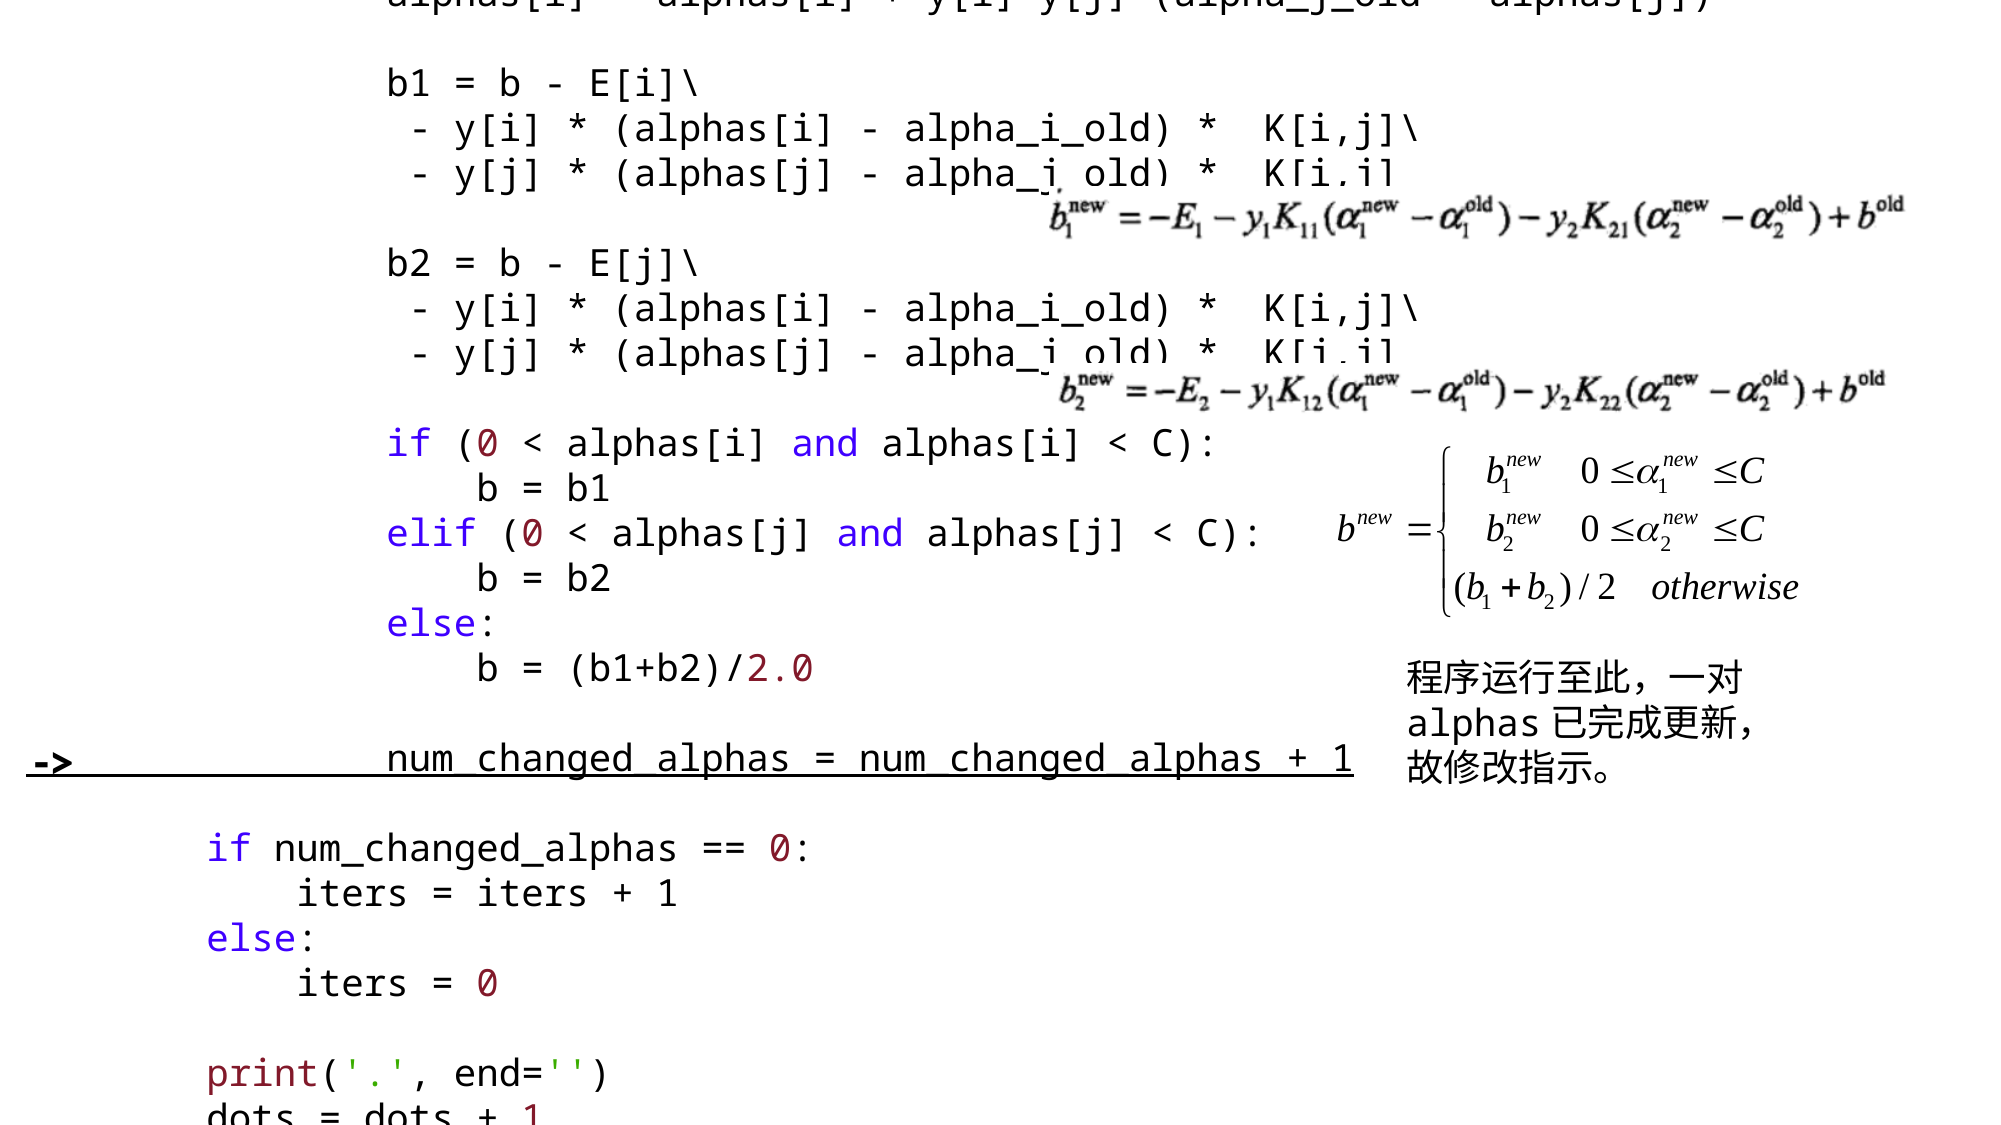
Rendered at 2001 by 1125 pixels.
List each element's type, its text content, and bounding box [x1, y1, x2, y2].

text_box def svmTrain_SMO(X, y, C, kernelFunction='linear', tol=1e-3, max_iter=5, **kargs): start = time.clock() m,n = X.shape X = np.mat(X) y = np.mat(y, dtype='float64') y[np.where(y==0)] = -1 alphas = np.mat(np.zeros((m,1))) b = 0.0 E = np.mat(np.zeros((m,1))) iters = 0 eta = 0.0 L = 0.0 H = 0.0 if kernelFunction =='linear': K = X*X.T elif kernelFunction == 'gaussian': K = kargs['K_matrix'] else : print('Kernel Error') return None print('Training ...', end='') dots = 12 while iters < max_iter: num_changed_alphas = 0 for i in range(m): E[i] = b + np.sum(np.multiply(np.multiply(alphas, y), K[:,i])) - y[i] if (y[i]*E[i] < -tol and alphas[i] < C) or (y[i]*E[i] > tol and alphas[i] > 0): j = np.random.randint(m) while j == i: j = np.random.randint(m) E[j] = b + np.sum(np.multiply(np.multiply(alphas, y), K[:,j])) - y[j] alpha_i_old = alphas[i].copy() alpha_j_old = alphas[j].copy() if y[i] == y[j]: L = max(0, alphas[j] + alphas[i] - C) H = min(C, alphas[j] + alphas[i]) else: L = max(0, alphas[j] - alphas[i]) H = min(C, C + alphas[j] - alphas[i]) if L == H: continue eta = 2*K[i,j] - K[i,i] -K[j,j] if eta >= 0: continue alphas[j] = alphas[j] - (y[j]*(E[i] - E[j]))/eta alphas[j] = min(H, alphas[j]) alphas[j] = max(L, alphas[j]) if abs(alphas[j] - alpha_j_old) < tol: alphas[j] = alpha_j_old continue alphas[i] = alphas[i] + y[i]*y[j]*(alpha_j_old - alphas[j]) b1 = b - E[i]\ - y[i] * (alphas[i] - alpha_i_old) * K[i,j]\ - y[j] * (alphas[j] - alpha_j_old) * K[i,j] b2 = b - E[j]\ - y[i] * (alphas[i] - alpha_i_old) * K[i,j]\ - y[j] * (alphas[j] - alpha_j_old) * K[j,j] if (0 < alphas[i] and alphas[i] < C): b = b1 elif (0 < alphas[j] and alphas[j] < C): b = b2 else: b = (b1+b2)/2.0 num_changed_alphas = num_changed_alphas + 1 if num_changed_alphas == 0: iters = iters + 1 else: iters = 0 print('.', end='') dots = dots + 1 if dots > 78: dots = 0 print() print('Done',end='') end = time.clock() print('( '+str(end-start)+'s )') print() idx = np.where(alphas > 0) model = {'X':X[idx[0],:], 'y':y[idx], 'kernelFunction':str(kernelFunction), \ 'b':b, 'alphas':alphas[idx], 'w':(np.multiply(alphas,y).T*X).T} return model [11, 0, 2000, 1125]
text_box -> [18, 722, 89, 798]
picture [1332, 439, 1806, 624]
picture [1049, 186, 1911, 249]
text_box 程序运行至此，一对alphas已完成更新，故修改指示。 [1391, 646, 1806, 797]
picture [1049, 363, 1893, 417]
